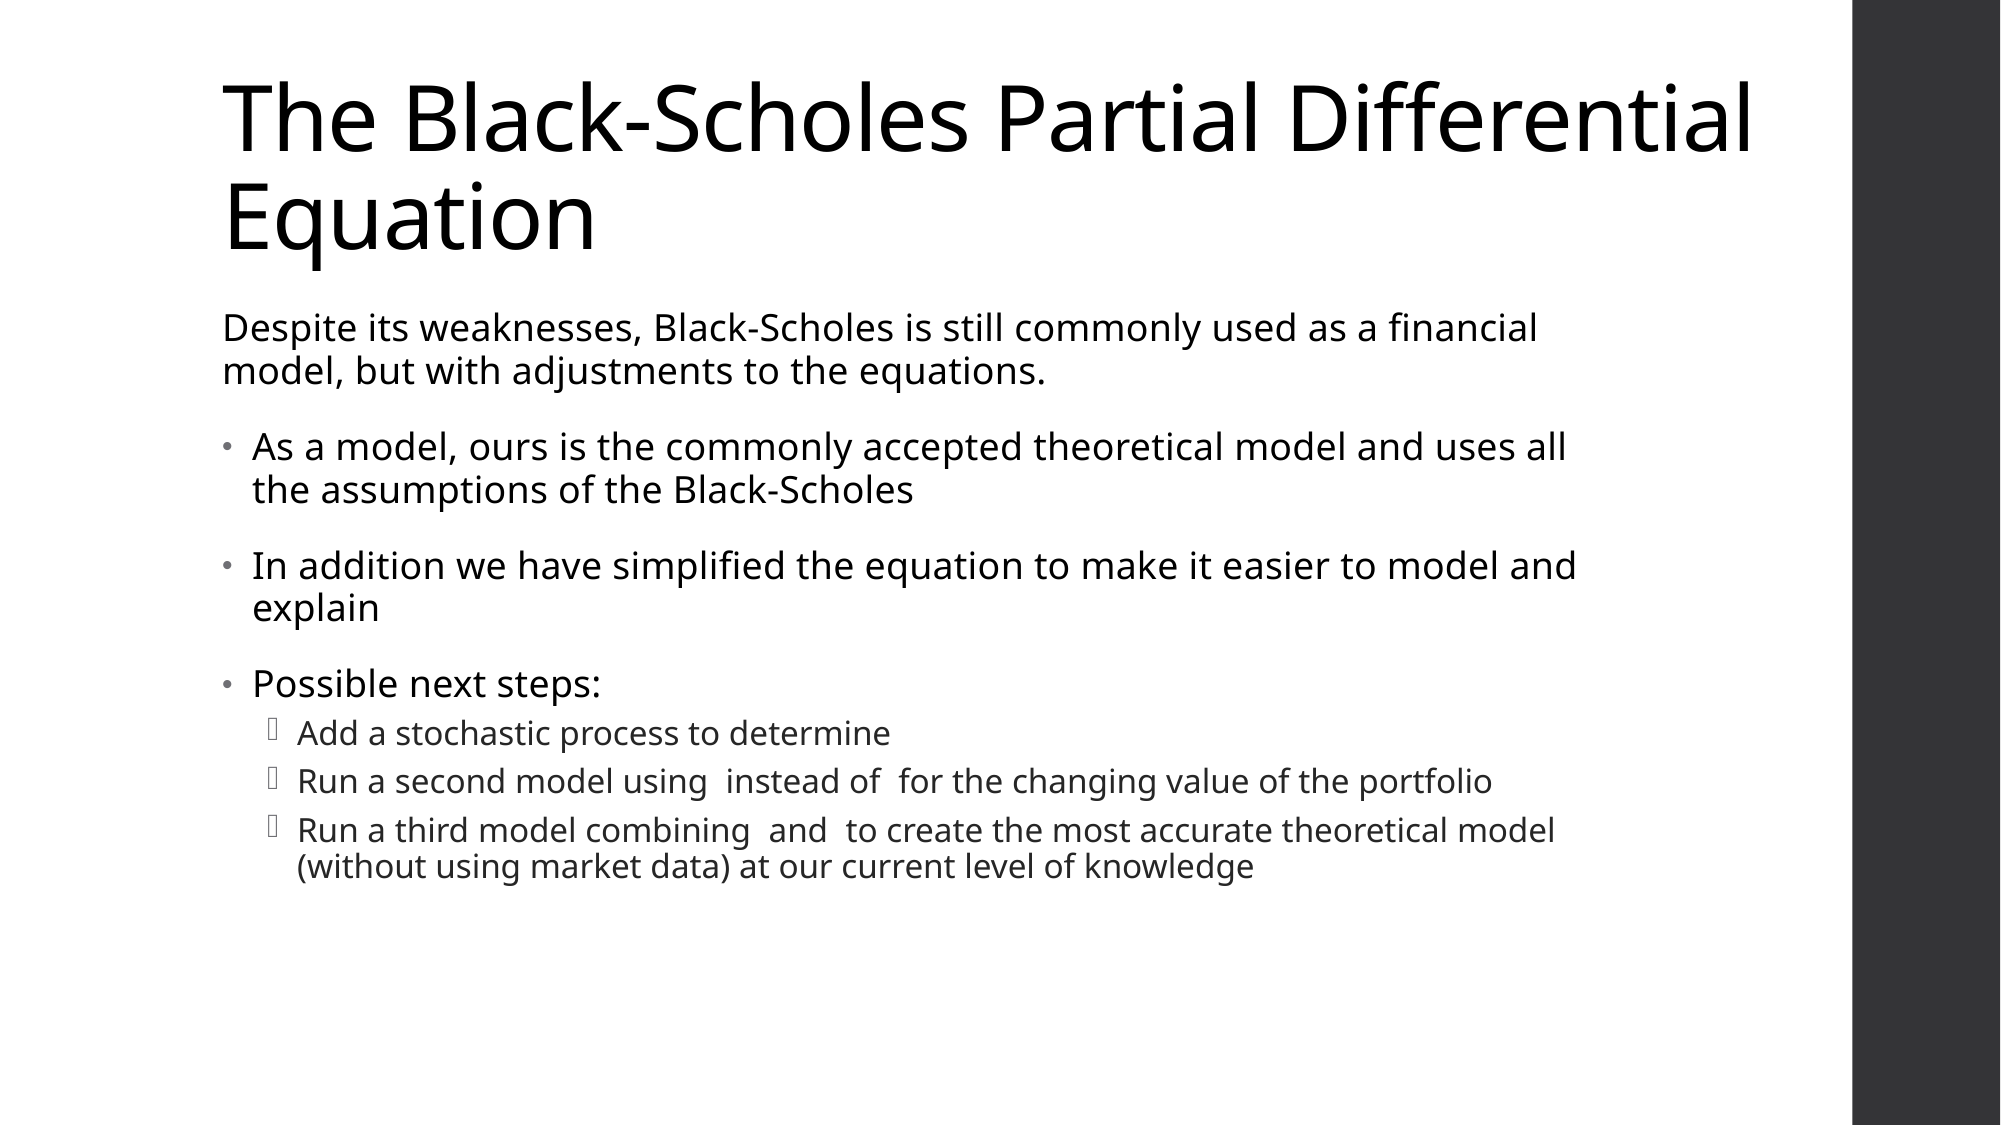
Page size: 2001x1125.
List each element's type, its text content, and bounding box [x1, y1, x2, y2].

title The Black-Scholes Partial Differential Equation [206, 60, 1797, 278]
